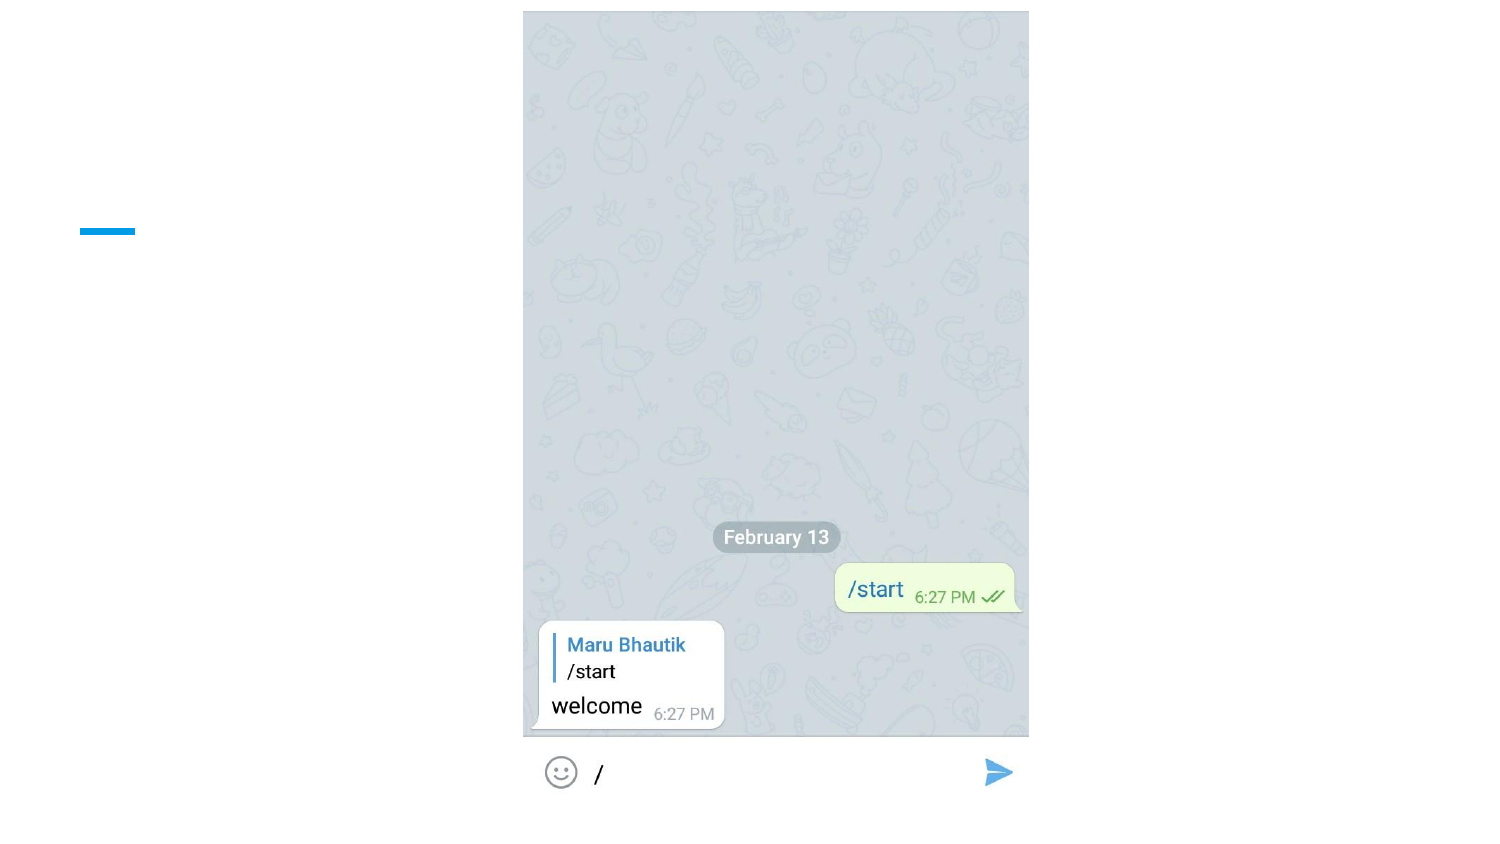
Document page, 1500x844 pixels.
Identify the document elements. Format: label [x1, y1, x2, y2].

picture [523, 11, 1029, 806]
